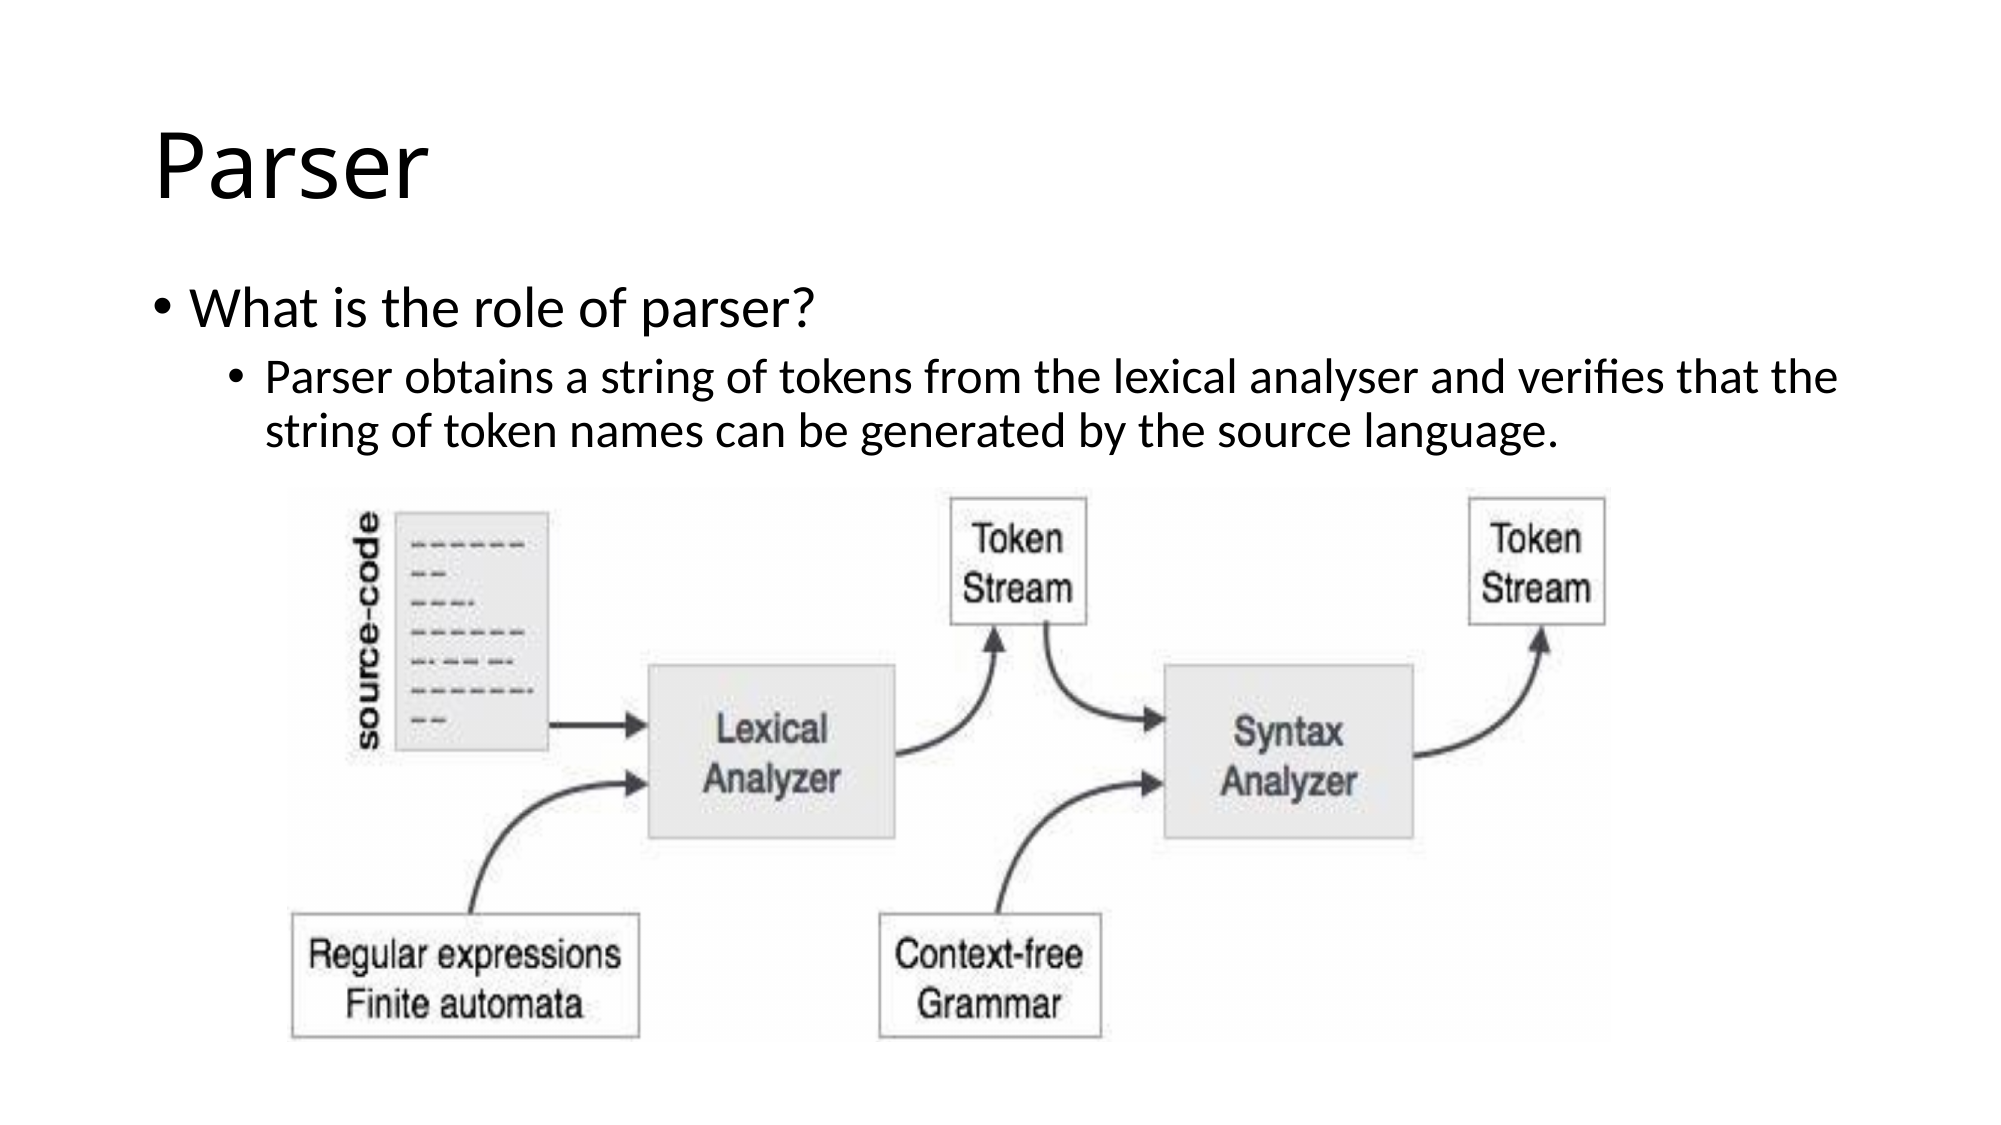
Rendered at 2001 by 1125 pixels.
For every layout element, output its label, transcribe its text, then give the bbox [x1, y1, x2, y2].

title Parser [137, 59, 1863, 270]
picture [287, 487, 1611, 1042]
list What is the role of parser? Parser obtains a string of tokens from the lexical analyser and verifies that the string of token names can be generated by the source language. [137, 270, 1863, 1066]
